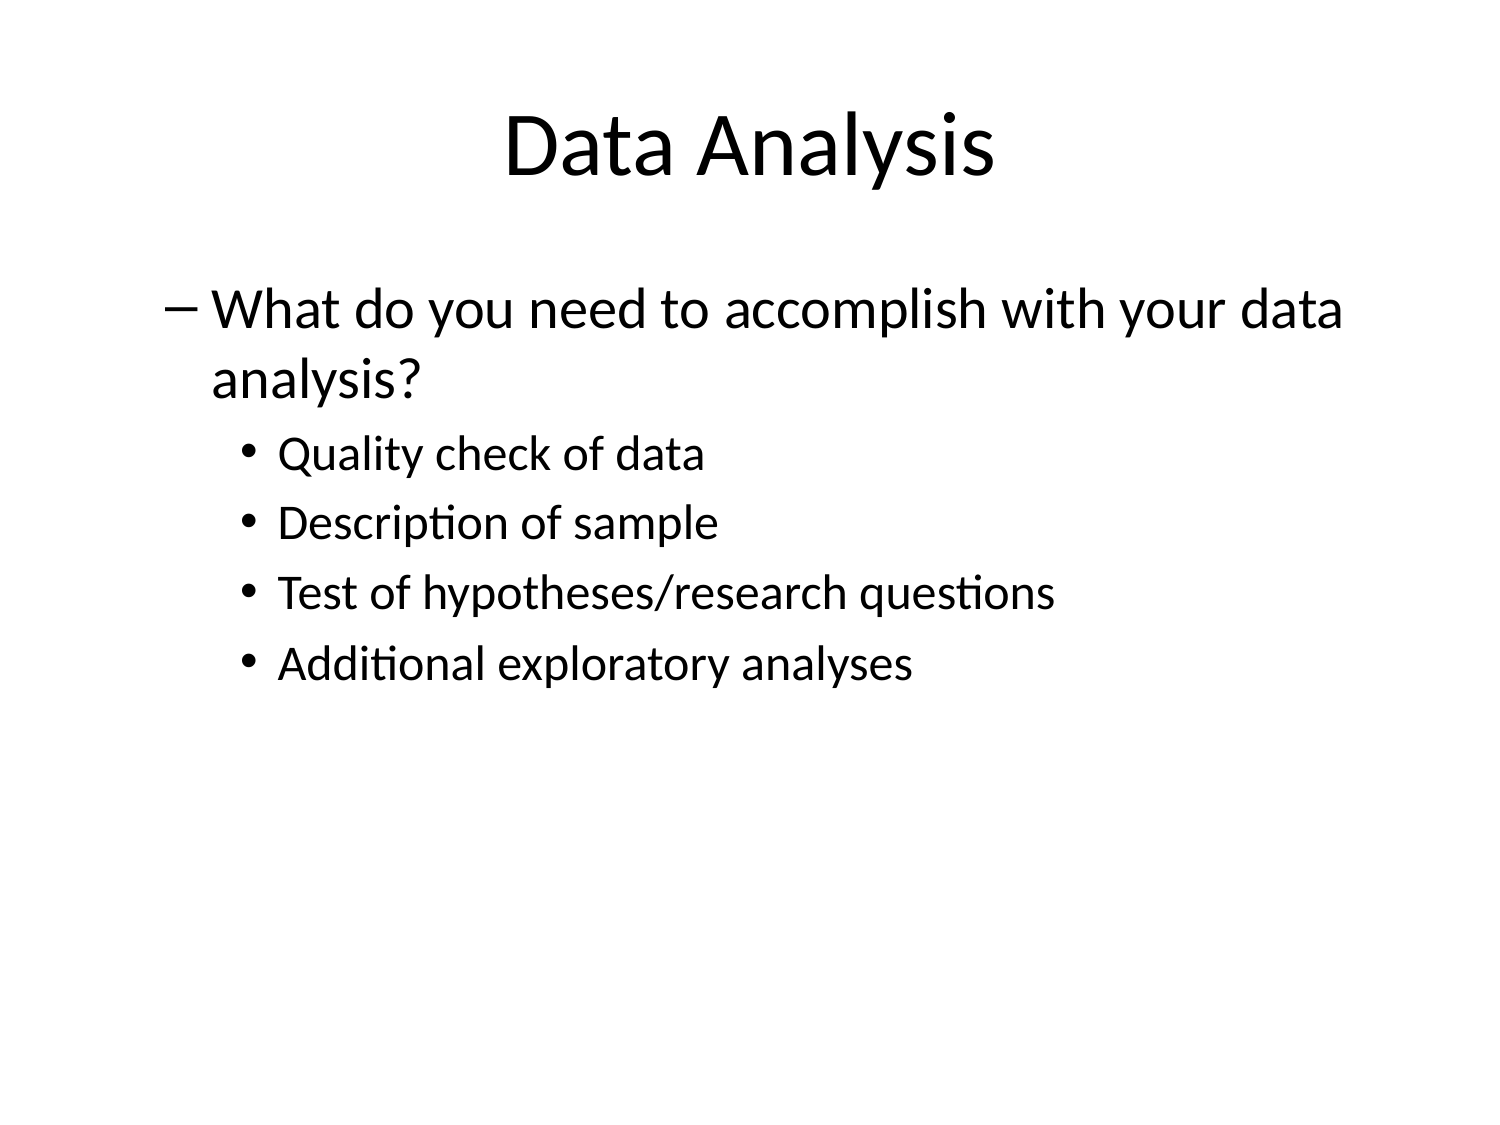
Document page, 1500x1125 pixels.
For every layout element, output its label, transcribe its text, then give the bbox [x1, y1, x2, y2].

list What do you need to accomplish with your data analysis? Quality check of data Description of sample Test of hypotheses/research questions Additional exploratory analyses [75, 262, 1425, 1005]
title Data Analysis [75, 45, 1425, 233]
